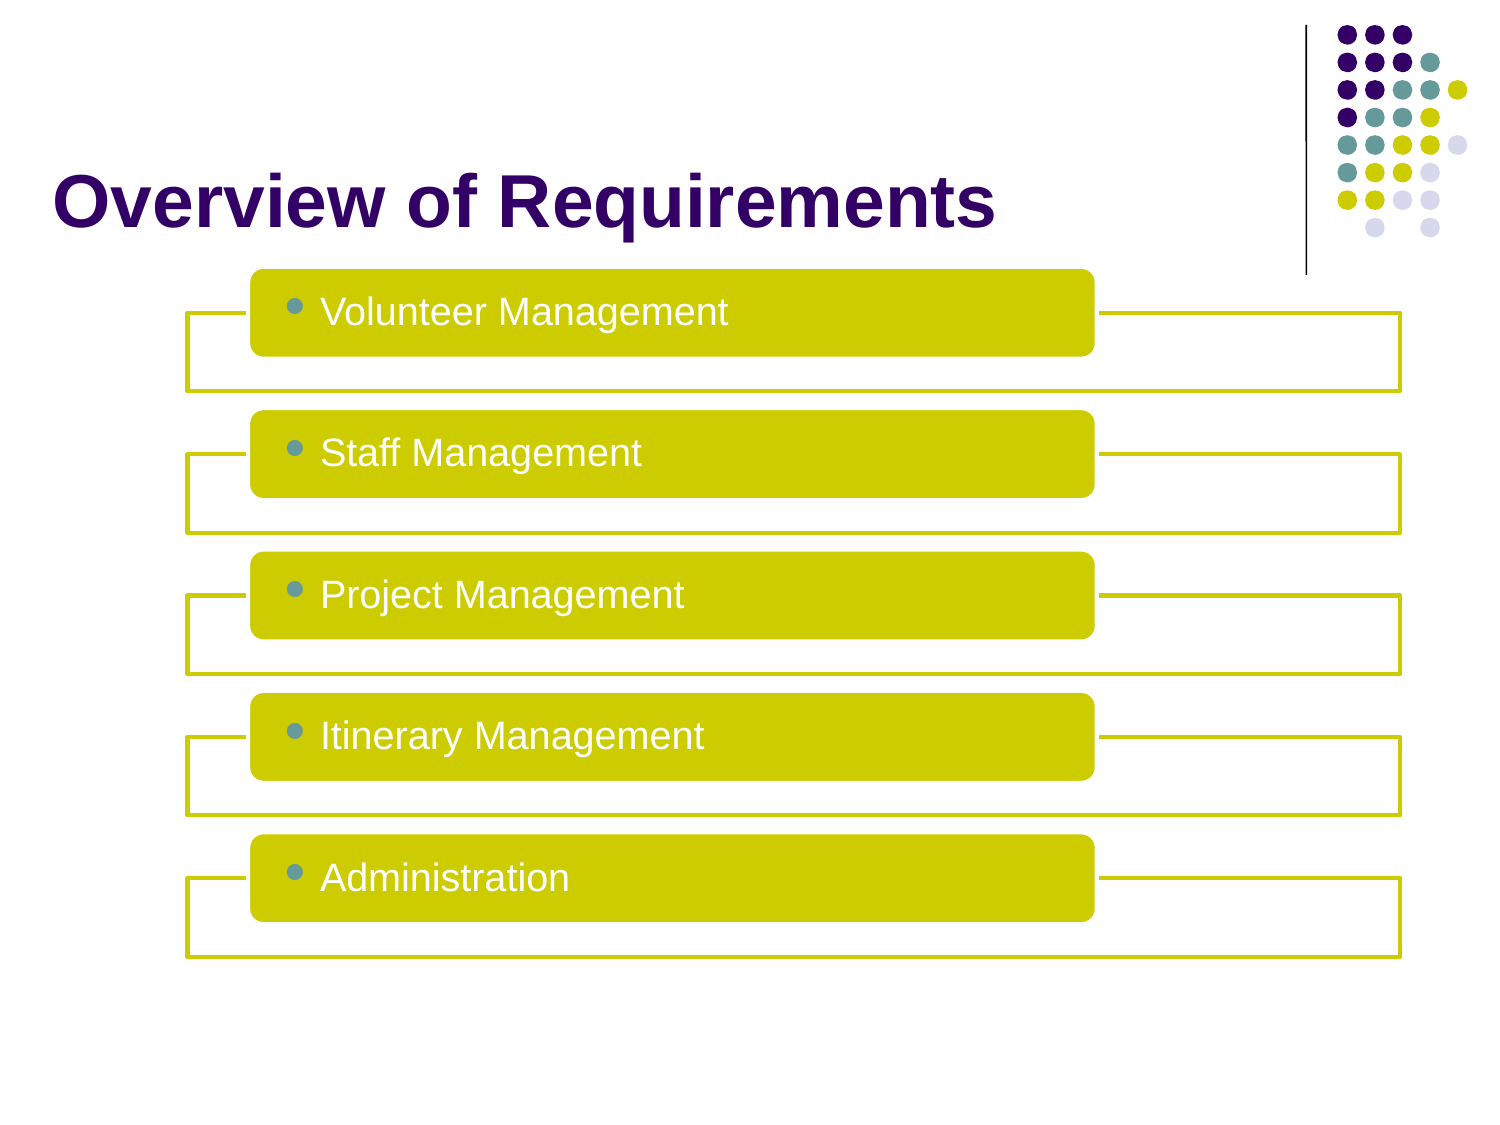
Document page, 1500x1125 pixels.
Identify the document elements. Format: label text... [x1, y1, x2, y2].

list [187, 249, 1401, 974]
title Overview of Requirements [37, 37, 1301, 251]
